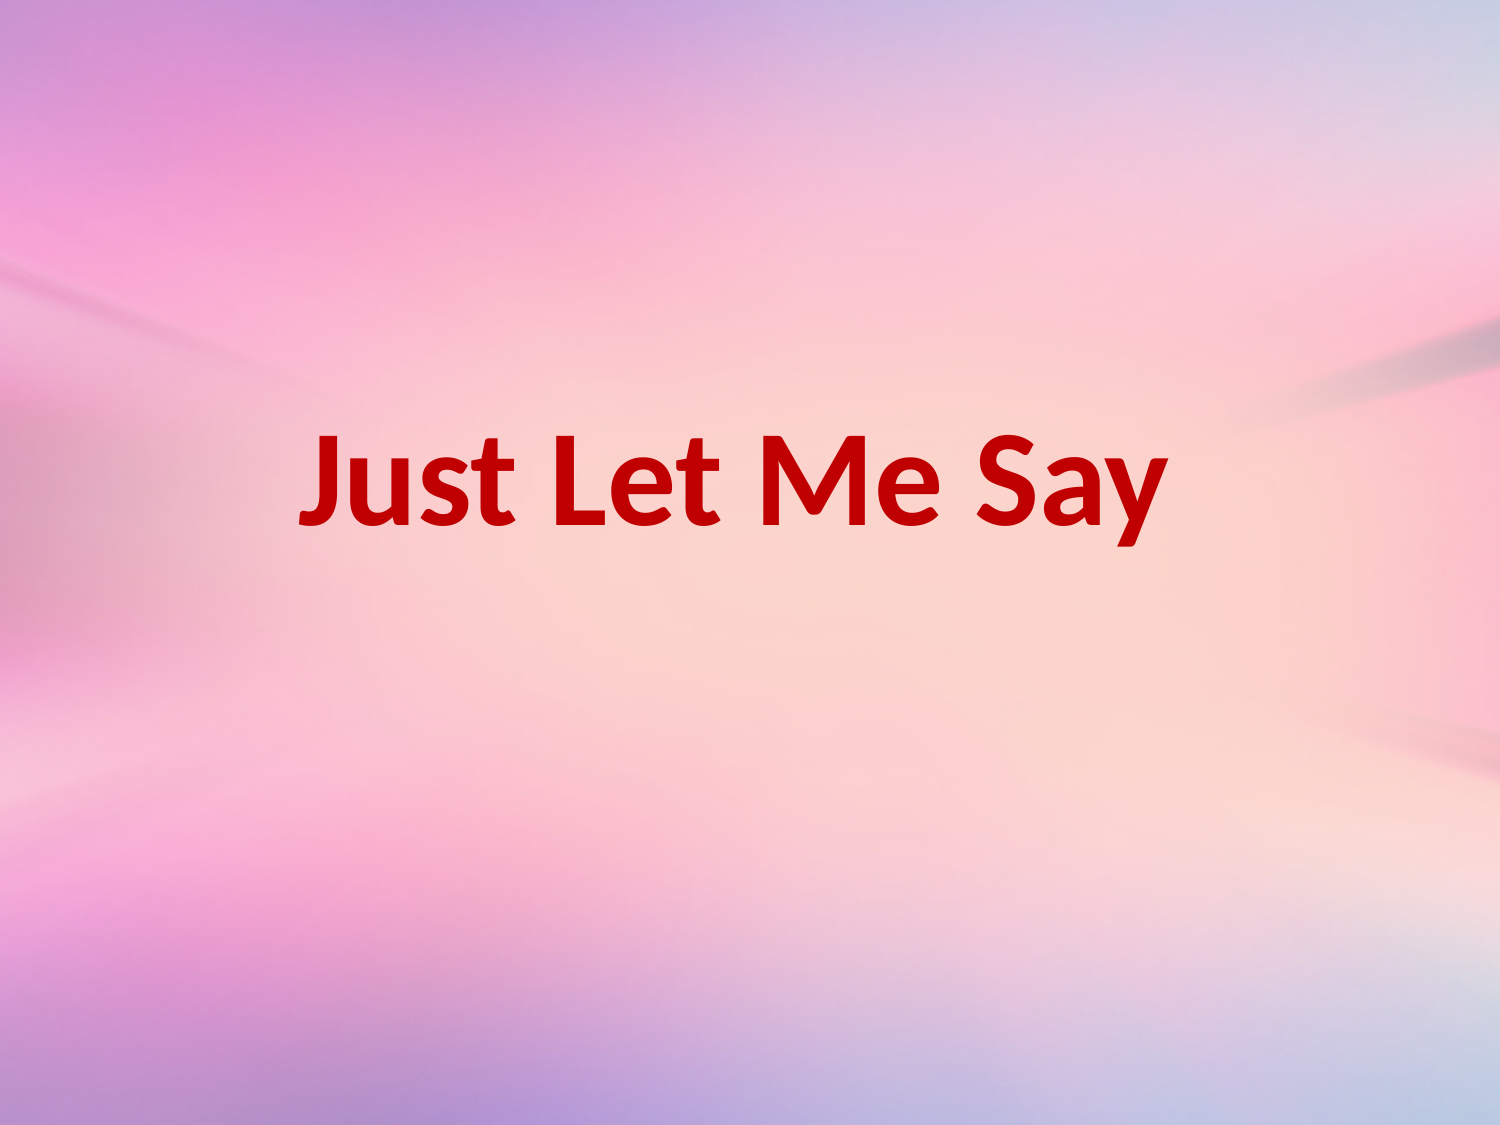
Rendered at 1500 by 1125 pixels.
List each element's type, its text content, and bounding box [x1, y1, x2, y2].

title Just Let Me Say [112, 349, 1388, 591]
